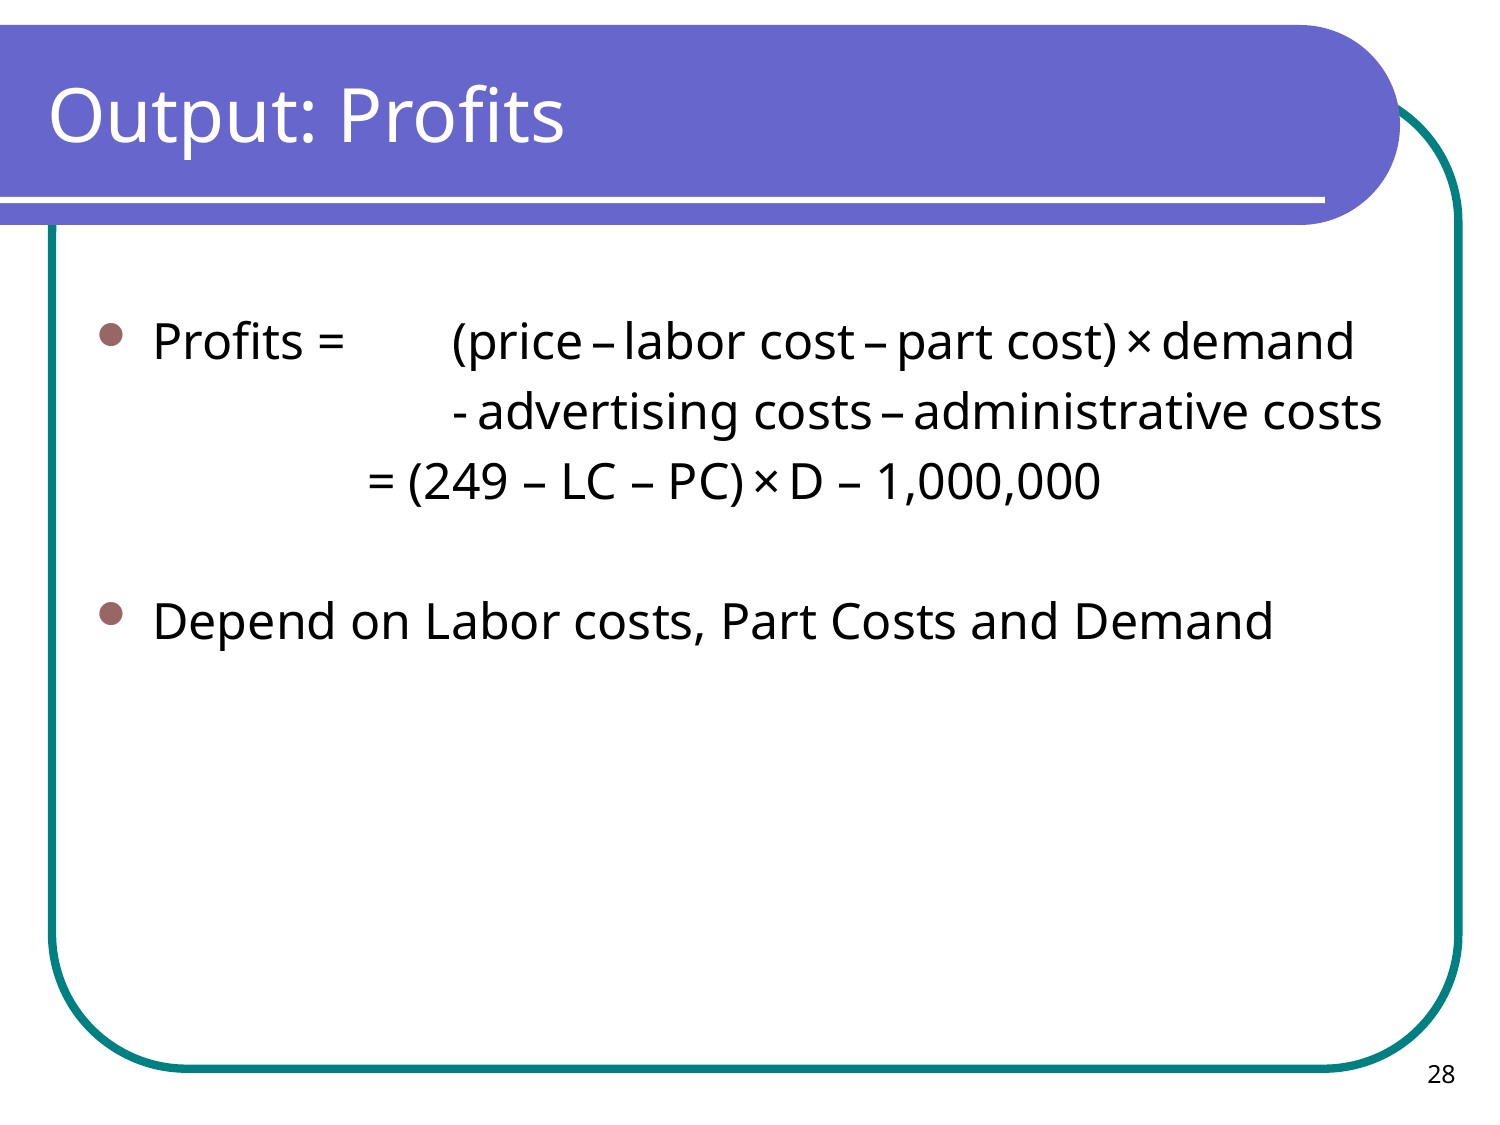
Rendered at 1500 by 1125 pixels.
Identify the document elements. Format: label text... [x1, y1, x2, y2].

slide_number 28 [1120, 1024, 1472, 1101]
list Profits = (price – labor cost – part cost) × demand - advertising costs – administrative costs = (249 – LC – PC) × D – 1,000,000 Depend on Labor costs, Part Costs and Demand [80, 302, 1430, 753]
title Output: Profits [32, 37, 1347, 188]
